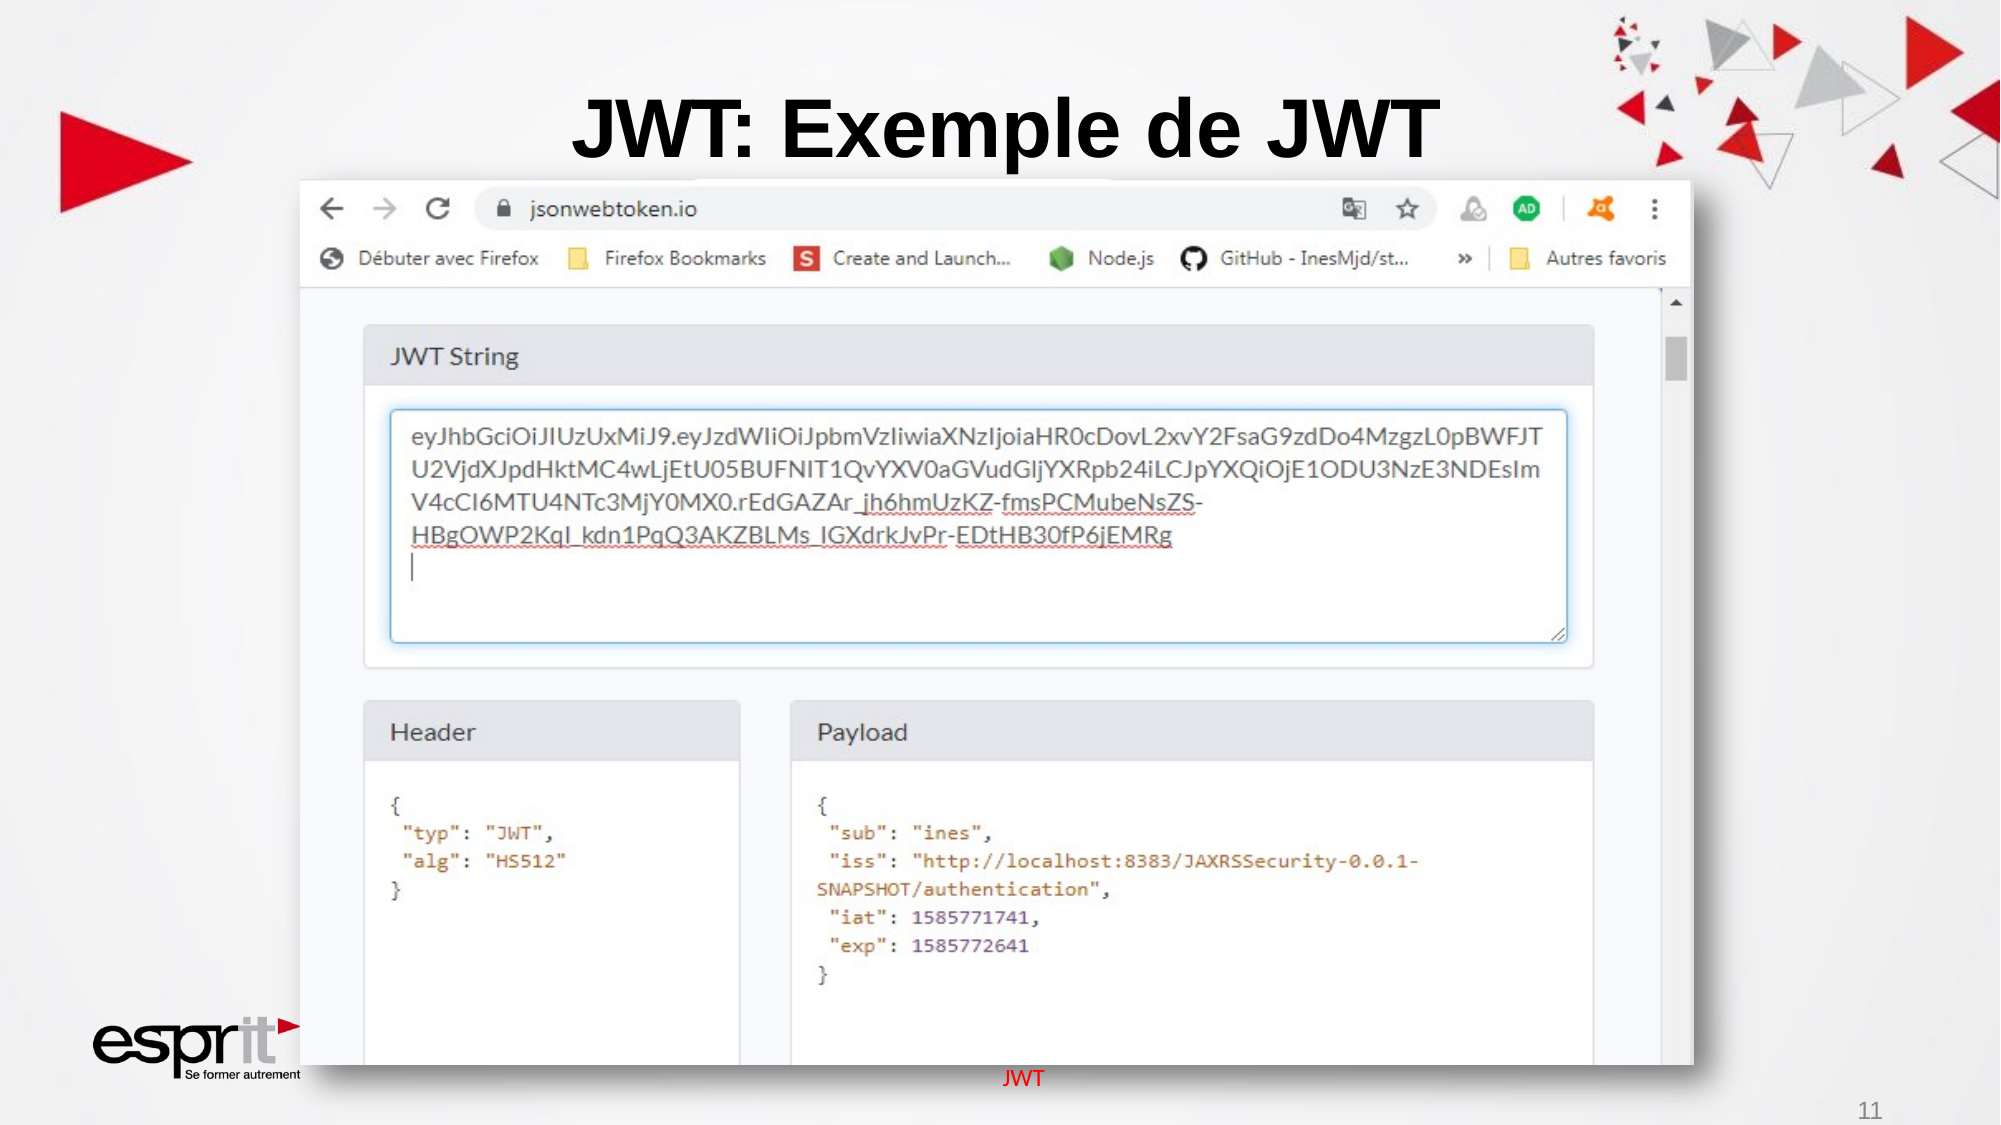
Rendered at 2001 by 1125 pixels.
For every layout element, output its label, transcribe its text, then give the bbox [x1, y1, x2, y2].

slide_number 11 [1851, 1094, 1892, 1125]
title JWT: Exemple de JWT [569, 71, 1454, 146]
picture [0, 0, 2000, 1125]
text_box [88, 147, 1759, 1125]
